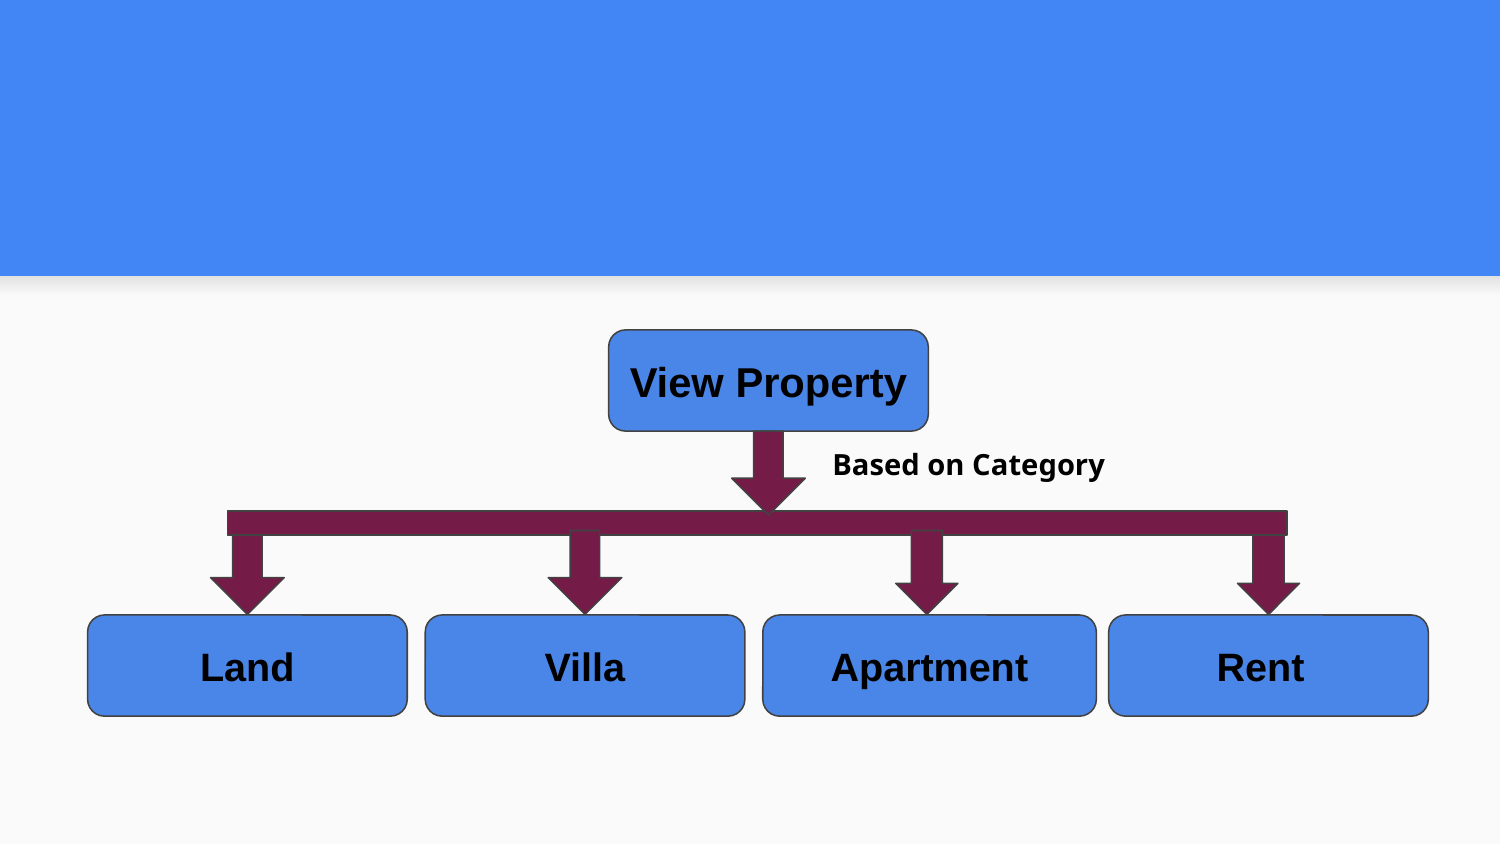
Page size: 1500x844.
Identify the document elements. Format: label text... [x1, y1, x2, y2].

text_box [731, 431, 806, 516]
text_box [895, 530, 958, 615]
text_box Rent [1108, 614, 1429, 717]
text_box [210, 535, 285, 615]
text_box [548, 530, 622, 615]
text_box Apartment [762, 614, 1097, 717]
text_box [227, 511, 1287, 535]
text_box View Property [608, 329, 929, 432]
text_box Based on Category [817, 431, 1151, 496]
text_box [1237, 535, 1300, 614]
text_box Villa [425, 614, 745, 717]
text_box Land [87, 614, 408, 717]
